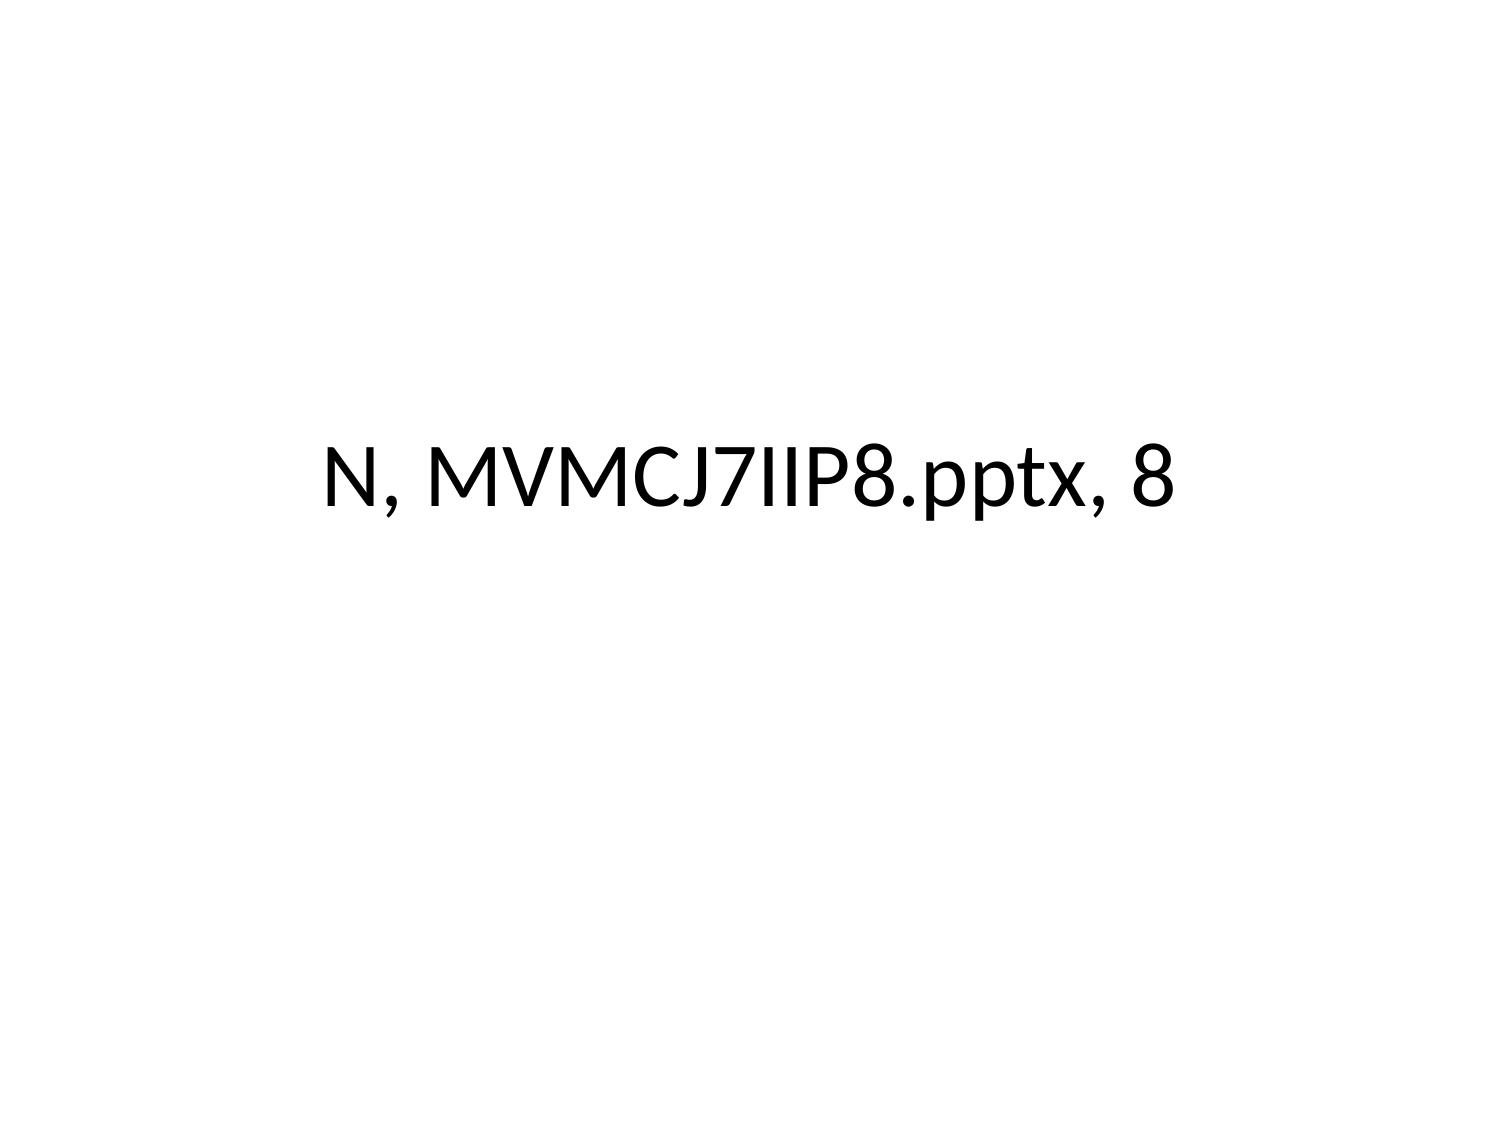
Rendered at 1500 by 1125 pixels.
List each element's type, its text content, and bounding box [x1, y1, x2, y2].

title N, MVMCJ7IIP8.pptx, 8 [112, 349, 1388, 591]
